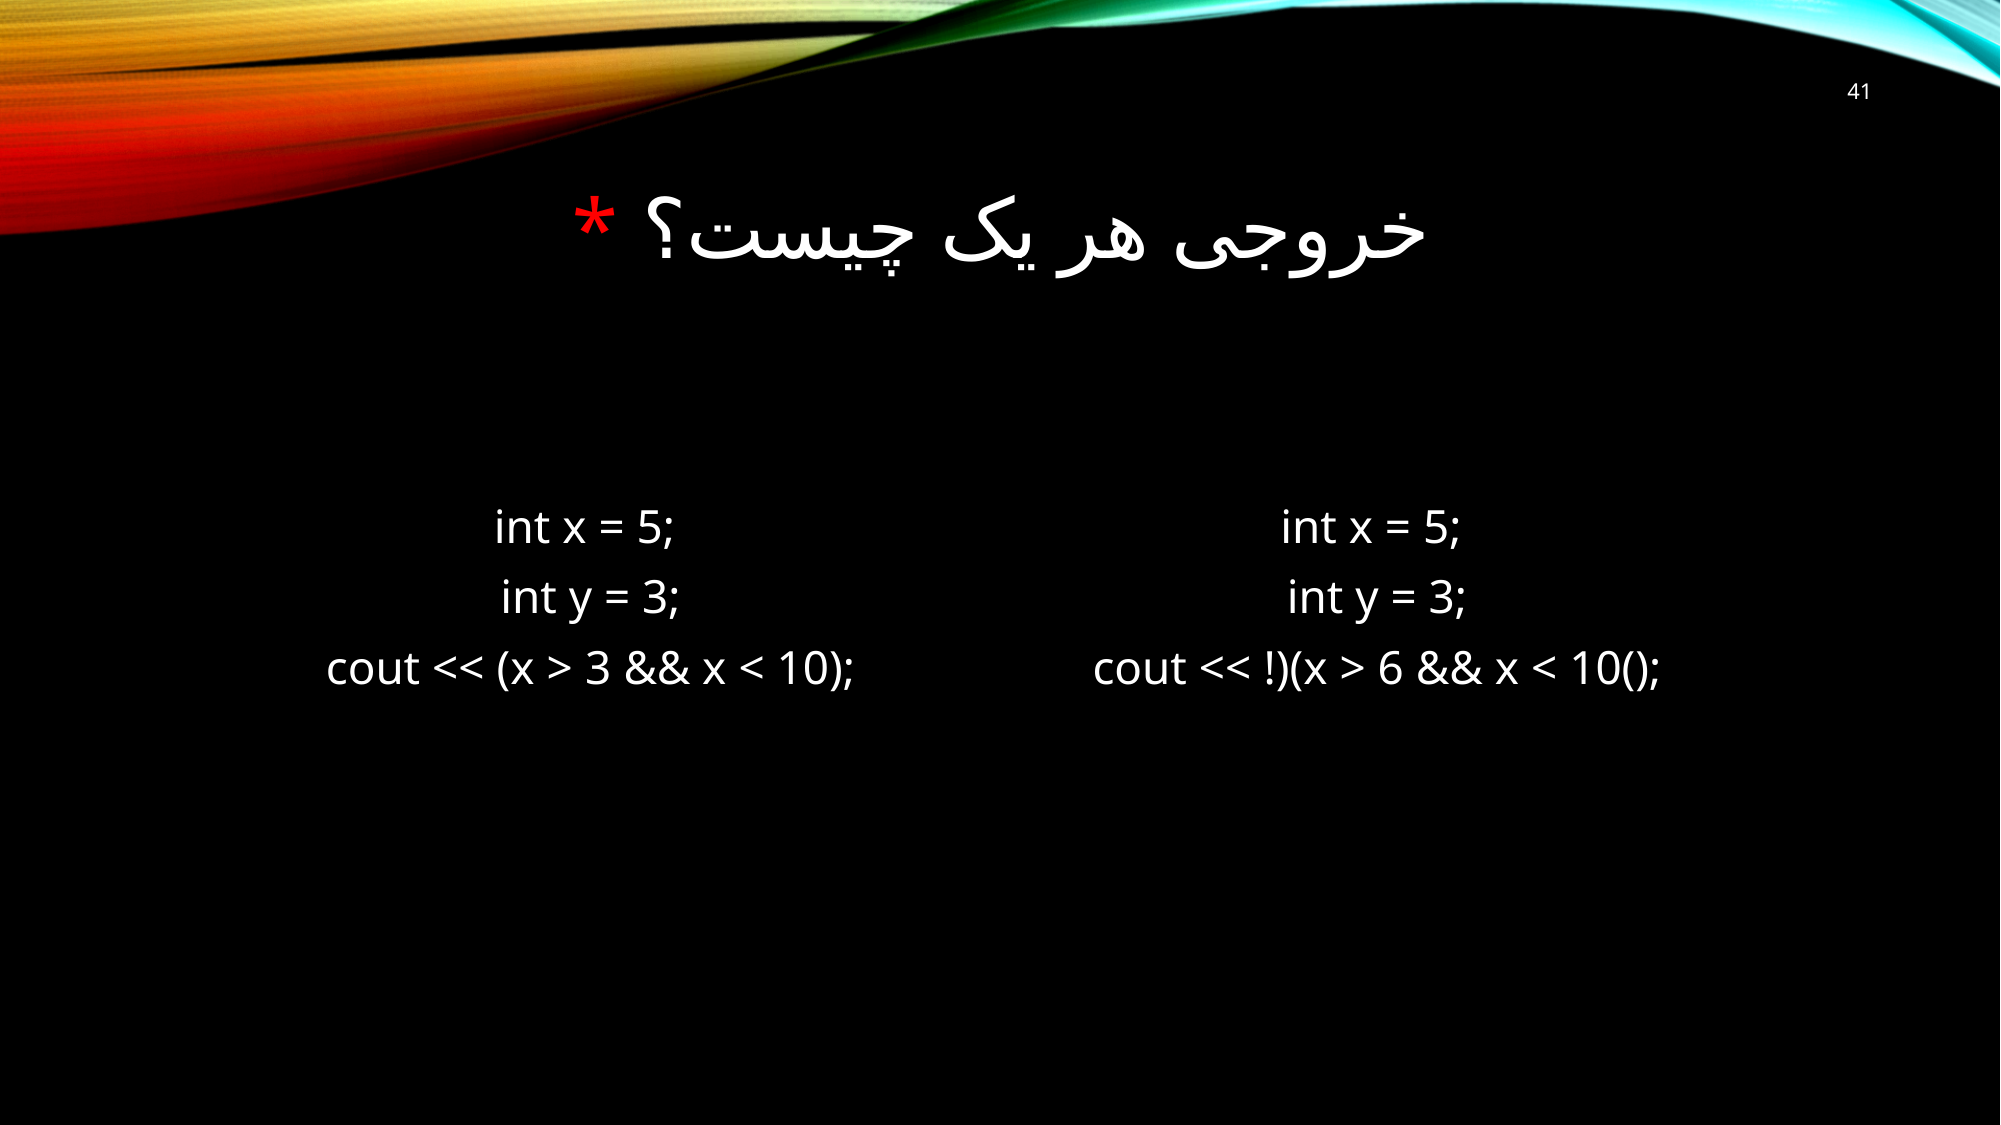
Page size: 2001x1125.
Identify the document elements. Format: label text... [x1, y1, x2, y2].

title خروجی هر یک چیست؟ * [112, 125, 1888, 338]
text_box int x = 5; int y = 3; cout << !)(x > 6 && x < 10(); [1009, 496, 1721, 1014]
slide_number 41 [1437, 62, 1888, 123]
list int x = 5; int y = 3; cout << (x > 3 && x < 10); [222, 496, 935, 1014]
picture [0, 0, 2000, 237]
